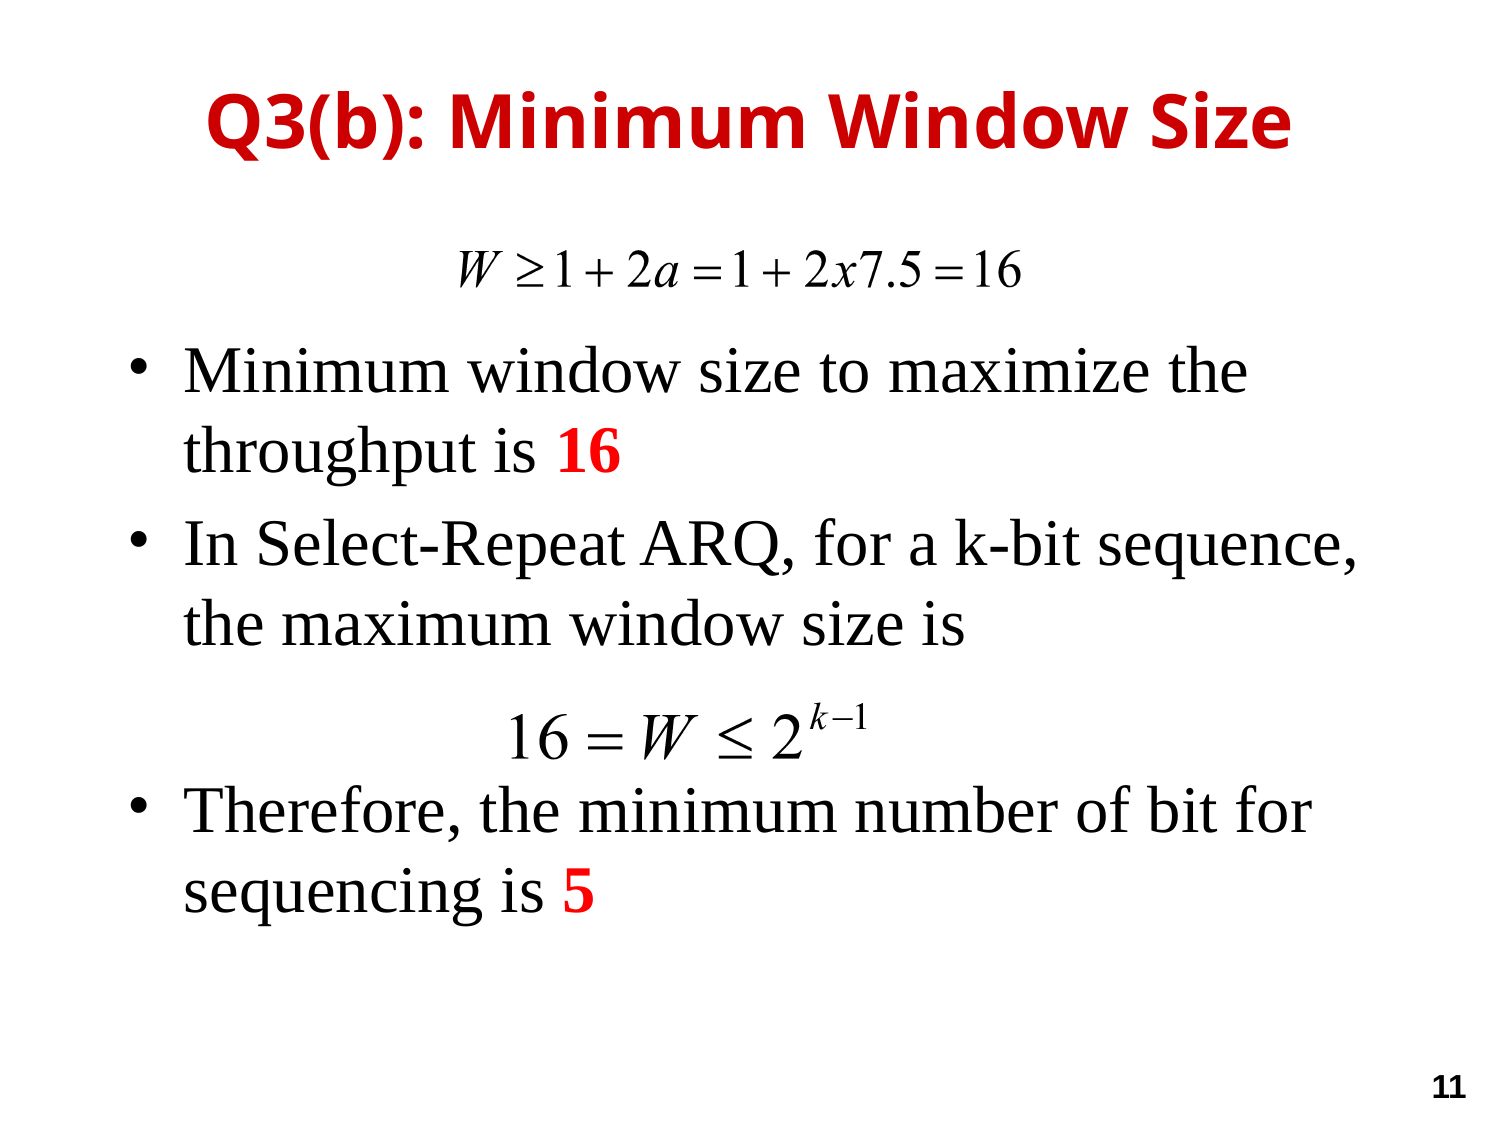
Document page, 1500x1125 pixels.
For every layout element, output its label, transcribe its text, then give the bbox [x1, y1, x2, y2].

title Q3(b): Minimum Window Size [112, 24, 1388, 213]
picture [449, 237, 1030, 301]
picture [499, 687, 880, 776]
list Minimum window size to maximize the throughput is 16 In Select-Repeat ARQ, for a k-bit sequence, the maximum window size is Therefore, the minimum number of bit for sequencing is 5 [112, 224, 1388, 1000]
